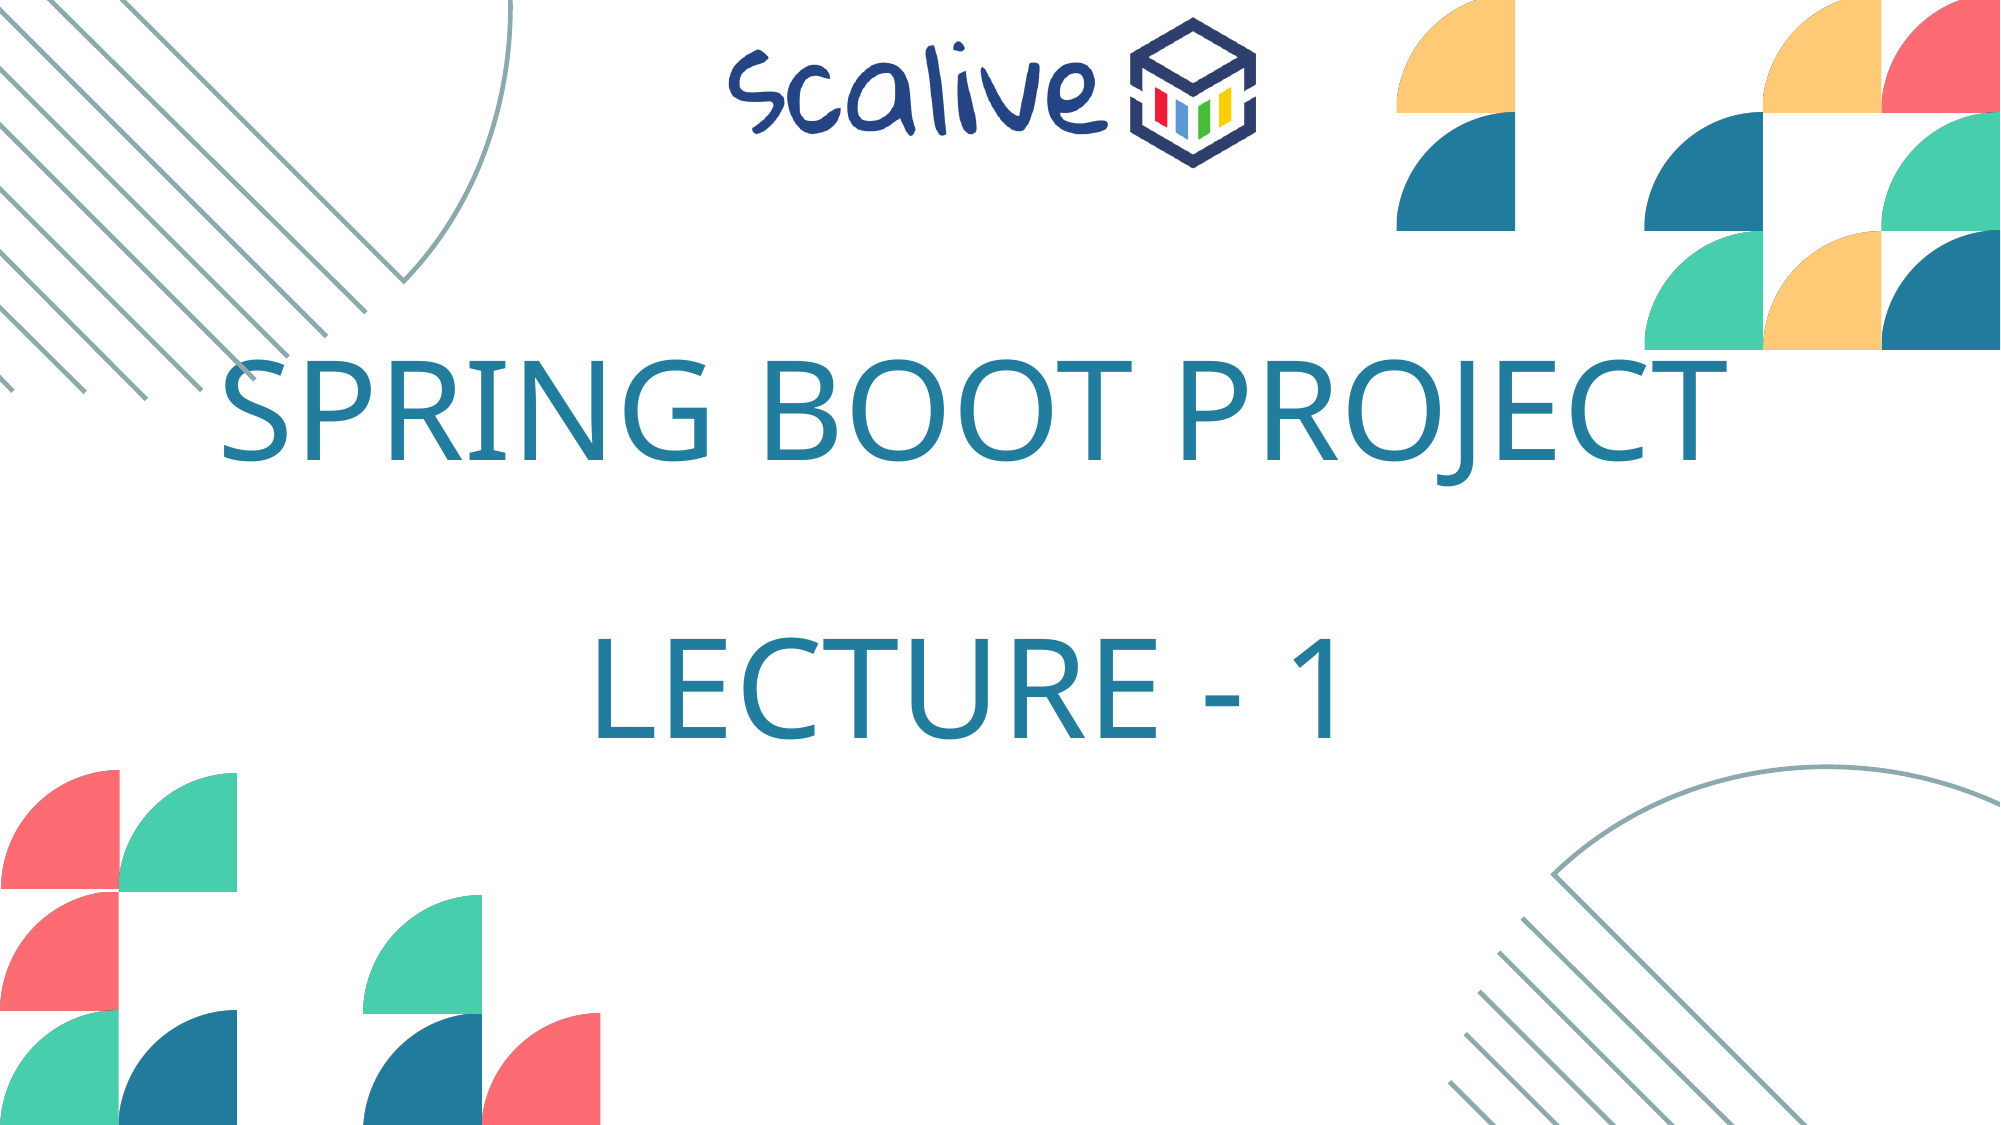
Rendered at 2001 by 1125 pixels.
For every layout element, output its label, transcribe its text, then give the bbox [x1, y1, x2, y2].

text_box [118, 1010, 238, 1125]
text_box [0, 892, 119, 1010]
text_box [0, 0, 661, 53]
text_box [1572, 827, 2000, 1125]
text_box [0, 1010, 118, 1125]
text_box [363, 1014, 481, 1125]
text_box SPRING BOOT PROJECT LECTURE - 1 [88, 349, 1859, 767]
text_box [1396, 112, 1516, 232]
text_box [1881, 230, 2000, 350]
text_box [1762, 0, 1882, 113]
text_box [1644, 112, 1763, 231]
picture [709, 4, 1268, 182]
text_box [1, 770, 120, 889]
text_box [1881, 112, 2000, 230]
text_box [1882, 0, 2000, 112]
text_box [1644, 231, 1764, 350]
text_box [118, 773, 238, 893]
text_box [363, 895, 482, 1014]
text_box [481, 1013, 601, 1125]
text_box [1764, 231, 1882, 350]
text_box [1396, 0, 1516, 112]
